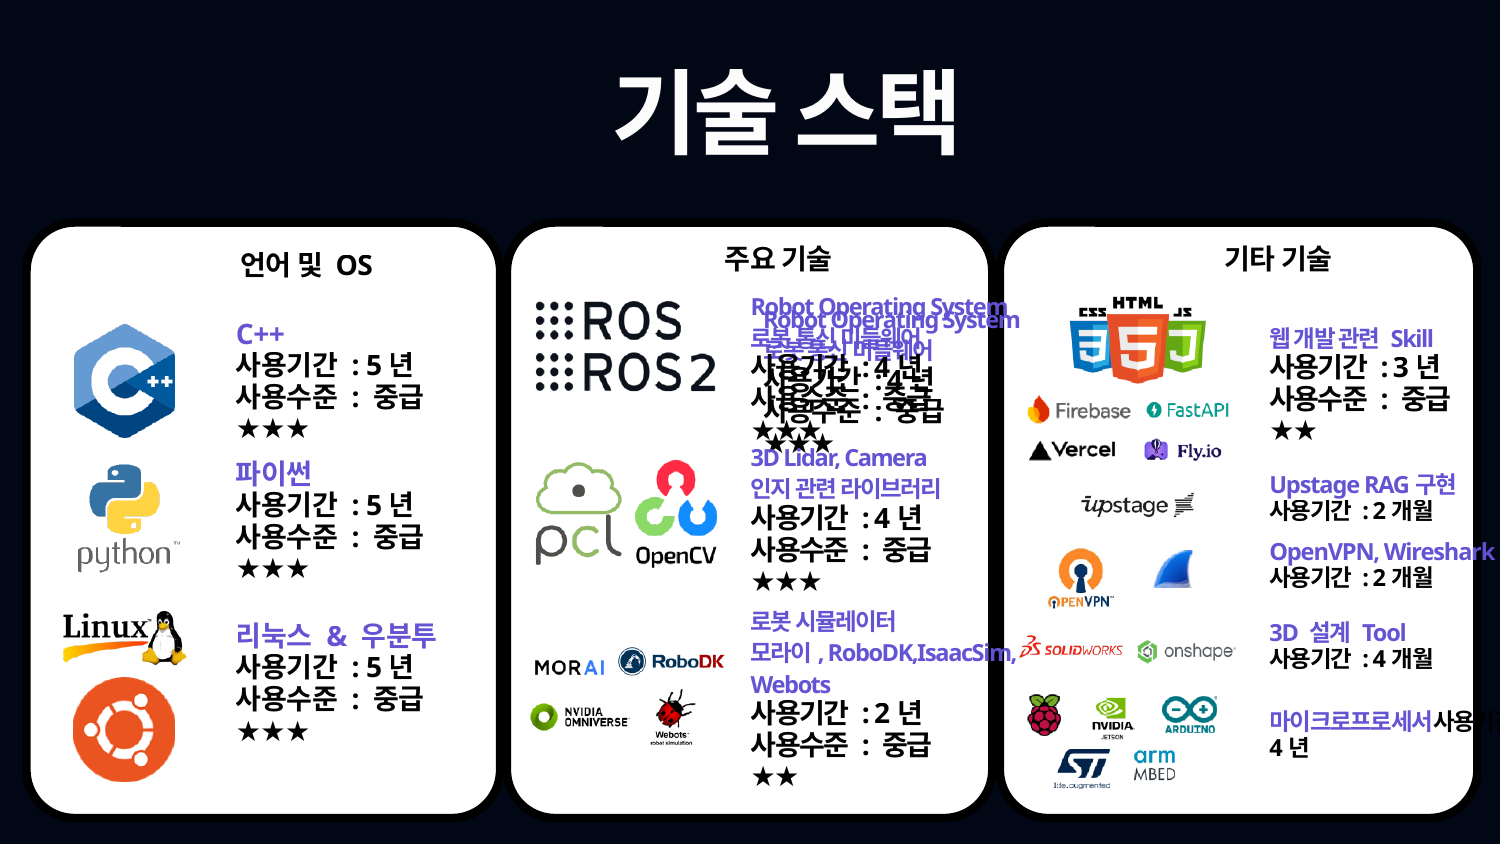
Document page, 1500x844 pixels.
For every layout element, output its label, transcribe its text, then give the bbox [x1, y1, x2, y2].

picture [521, 694, 638, 739]
text_box 파이썬 사용기간 : 5년 사용수준 : 중급 ★★★ [221, 458, 508, 584]
picture [642, 688, 700, 745]
picture [1130, 610, 1243, 693]
picture [1162, 696, 1217, 733]
picture [1153, 550, 1193, 588]
picture [521, 646, 725, 688]
text_box [26, 574, 501, 818]
picture [1006, 253, 1240, 523]
text_box [519, 289, 734, 403]
picture [1134, 744, 1175, 786]
text_box [26, 222, 501, 463]
text_box 로봇 시뮬레이터 모라이, RoboDK, IsaacSim, Webots 사용기간 : 2년 사용수준 : 중급 ★★ [735, 610, 1054, 786]
picture [1013, 629, 1128, 663]
text_box C++ 사용기간 : 5년 사용수준 : 중급 ★★★ [221, 318, 508, 444]
picture [74, 324, 175, 438]
picture [1043, 544, 1118, 613]
text_box 리눅스 & 우분투 사용기간 : 5년 사용수준 : 중급 ★★★ [221, 621, 508, 747]
text_box 주요 기술 [662, 243, 895, 275]
text_box [999, 222, 1478, 818]
picture [60, 610, 189, 666]
picture [1054, 749, 1110, 789]
text_box 기술 스택 [221, 72, 1354, 167]
text_box [521, 453, 637, 576]
text_box Upstage RAG구현 사용기간 : 2개월 [1254, 471, 1500, 525]
text_box 3D 설계 Tool 사용기간 : 4개월 [1254, 619, 1500, 673]
picture [526, 293, 720, 399]
text_box OpenVPN, Wireshark 사용기간 : 2개월 [1254, 538, 1500, 592]
text_box Robot Operating System 로봇 통신 미들웨어 사용기간 : 4년 사용수준 : 중급 ★★★ [735, 293, 1050, 442]
text_box 기타 기술 [1162, 243, 1395, 275]
picture [73, 677, 175, 782]
picture [1081, 694, 1144, 743]
picture [530, 462, 627, 565]
picture [635, 460, 717, 568]
picture [26, 463, 222, 574]
text_box 3D Lidar, Camera 인지 관련 라이브러리 사용기간 : 4년 사용수준 : 중급 ★★★ [735, 444, 1054, 593]
text_box 언어 및 OS [190, 249, 423, 282]
text_box 마이크로프로세서 사용기간 : 4년 [1254, 708, 1500, 762]
text_box [506, 222, 993, 818]
picture [1027, 694, 1061, 736]
text_box 웹 개발 관련 Skill 사용기간 : 3년 사용수준 : 중급 ★★ [1254, 322, 1500, 444]
